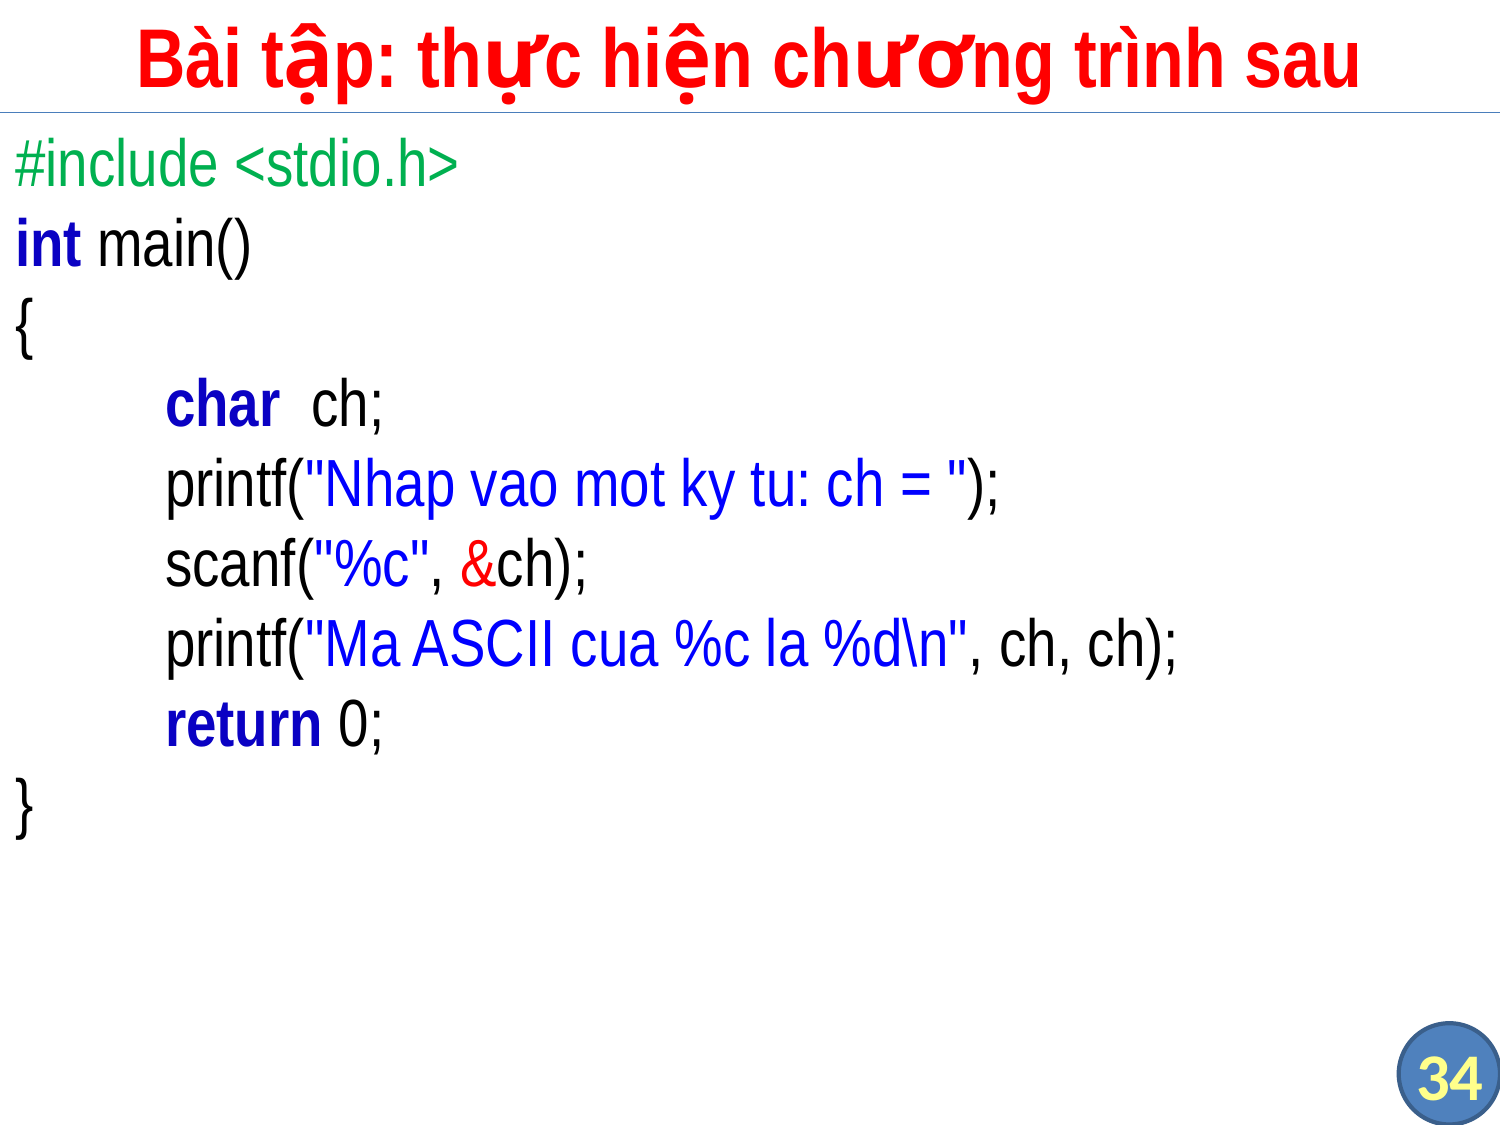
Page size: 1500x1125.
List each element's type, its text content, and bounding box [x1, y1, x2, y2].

slide_number 34 [1399, 1023, 1500, 1125]
title Bài tập: thực hiện chương trình sau [0, 0, 1500, 113]
list #include <stdio.h> int main() { char ch; printf("Nhap vao mot ky tu: ch = "); scanf("%c", &ch); printf("Ma ASCII cua %c la %d\n", ch, ch); return 0; } [0, 113, 1500, 1125]
